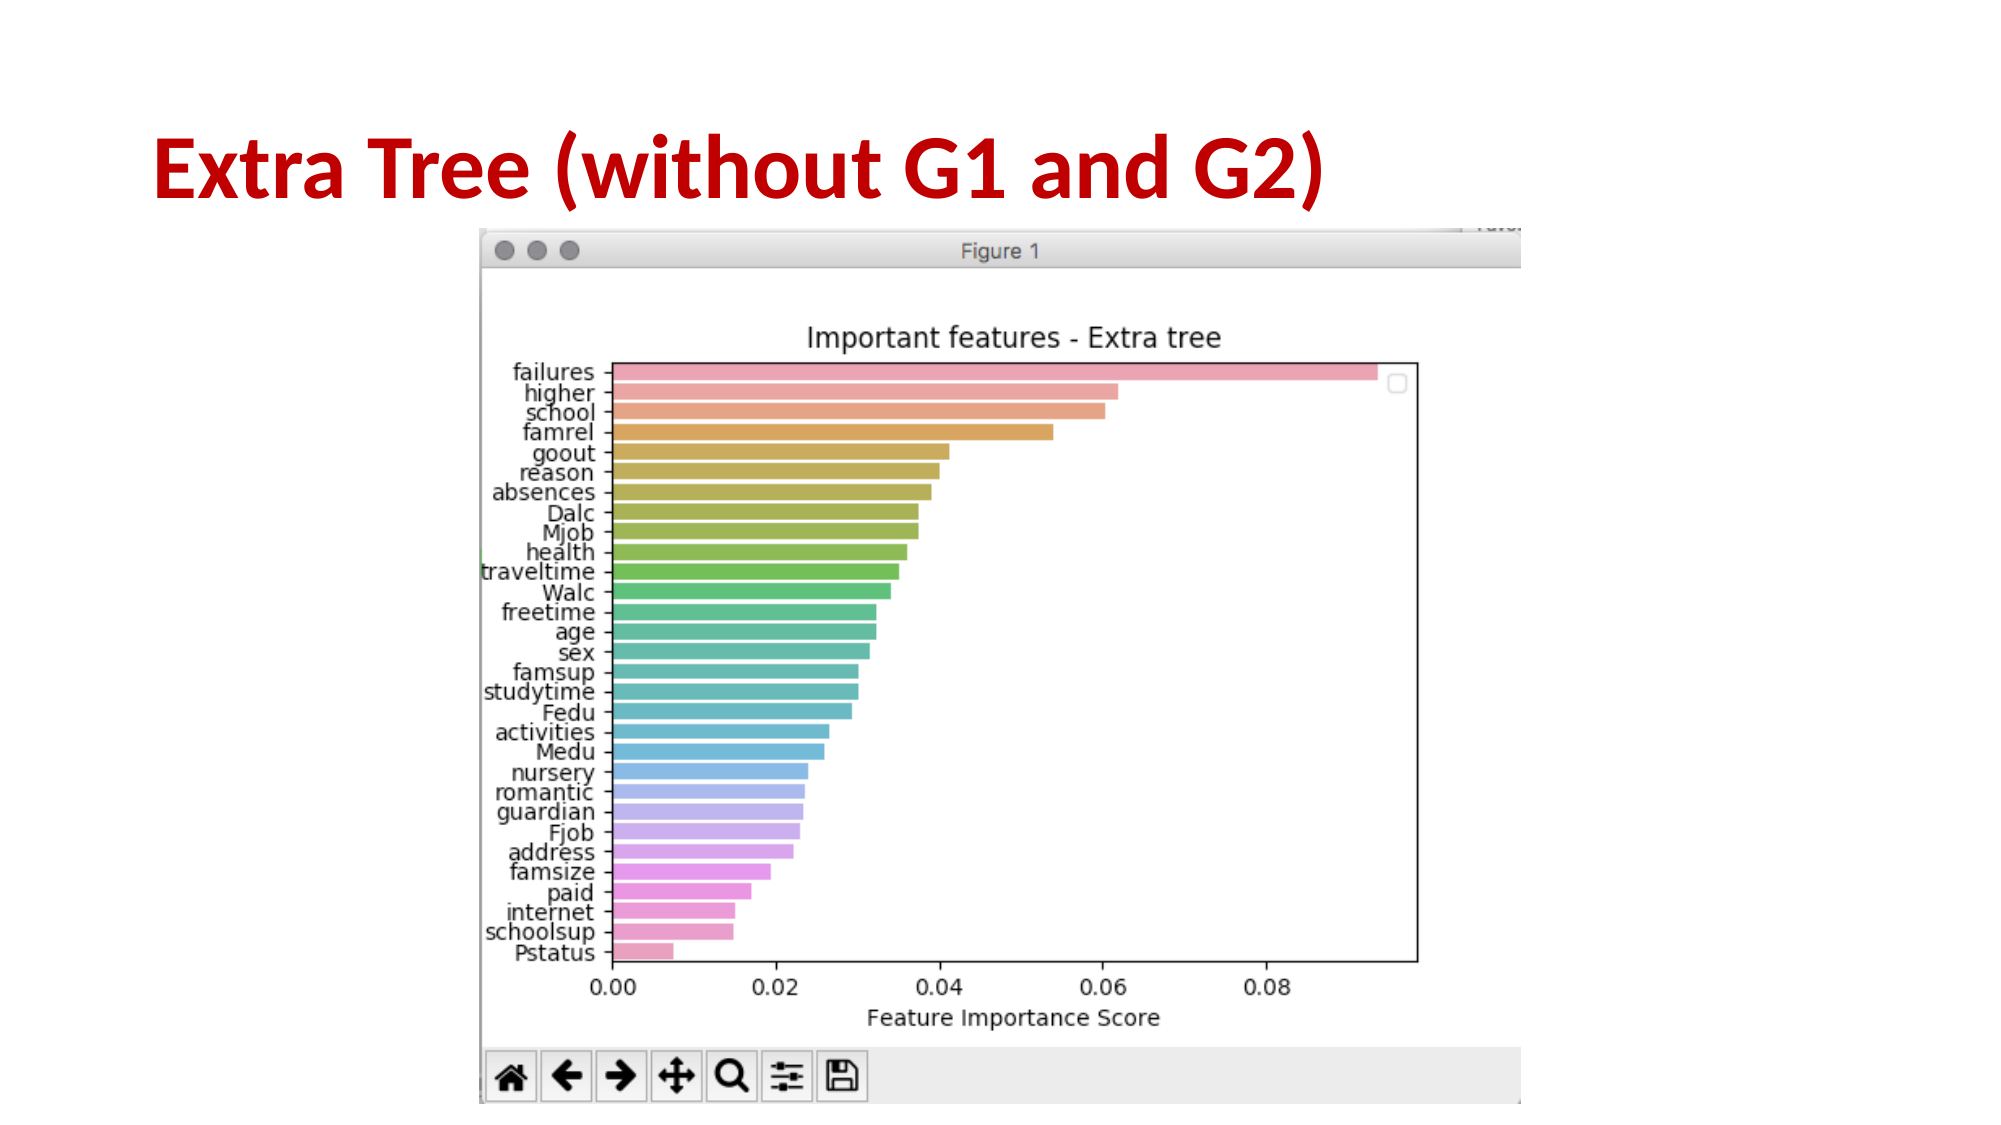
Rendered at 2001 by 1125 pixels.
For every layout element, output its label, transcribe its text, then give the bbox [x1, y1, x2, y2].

title Extra Tree (without G1 and G2) [137, 59, 1863, 278]
picture [479, 227, 1521, 1104]
